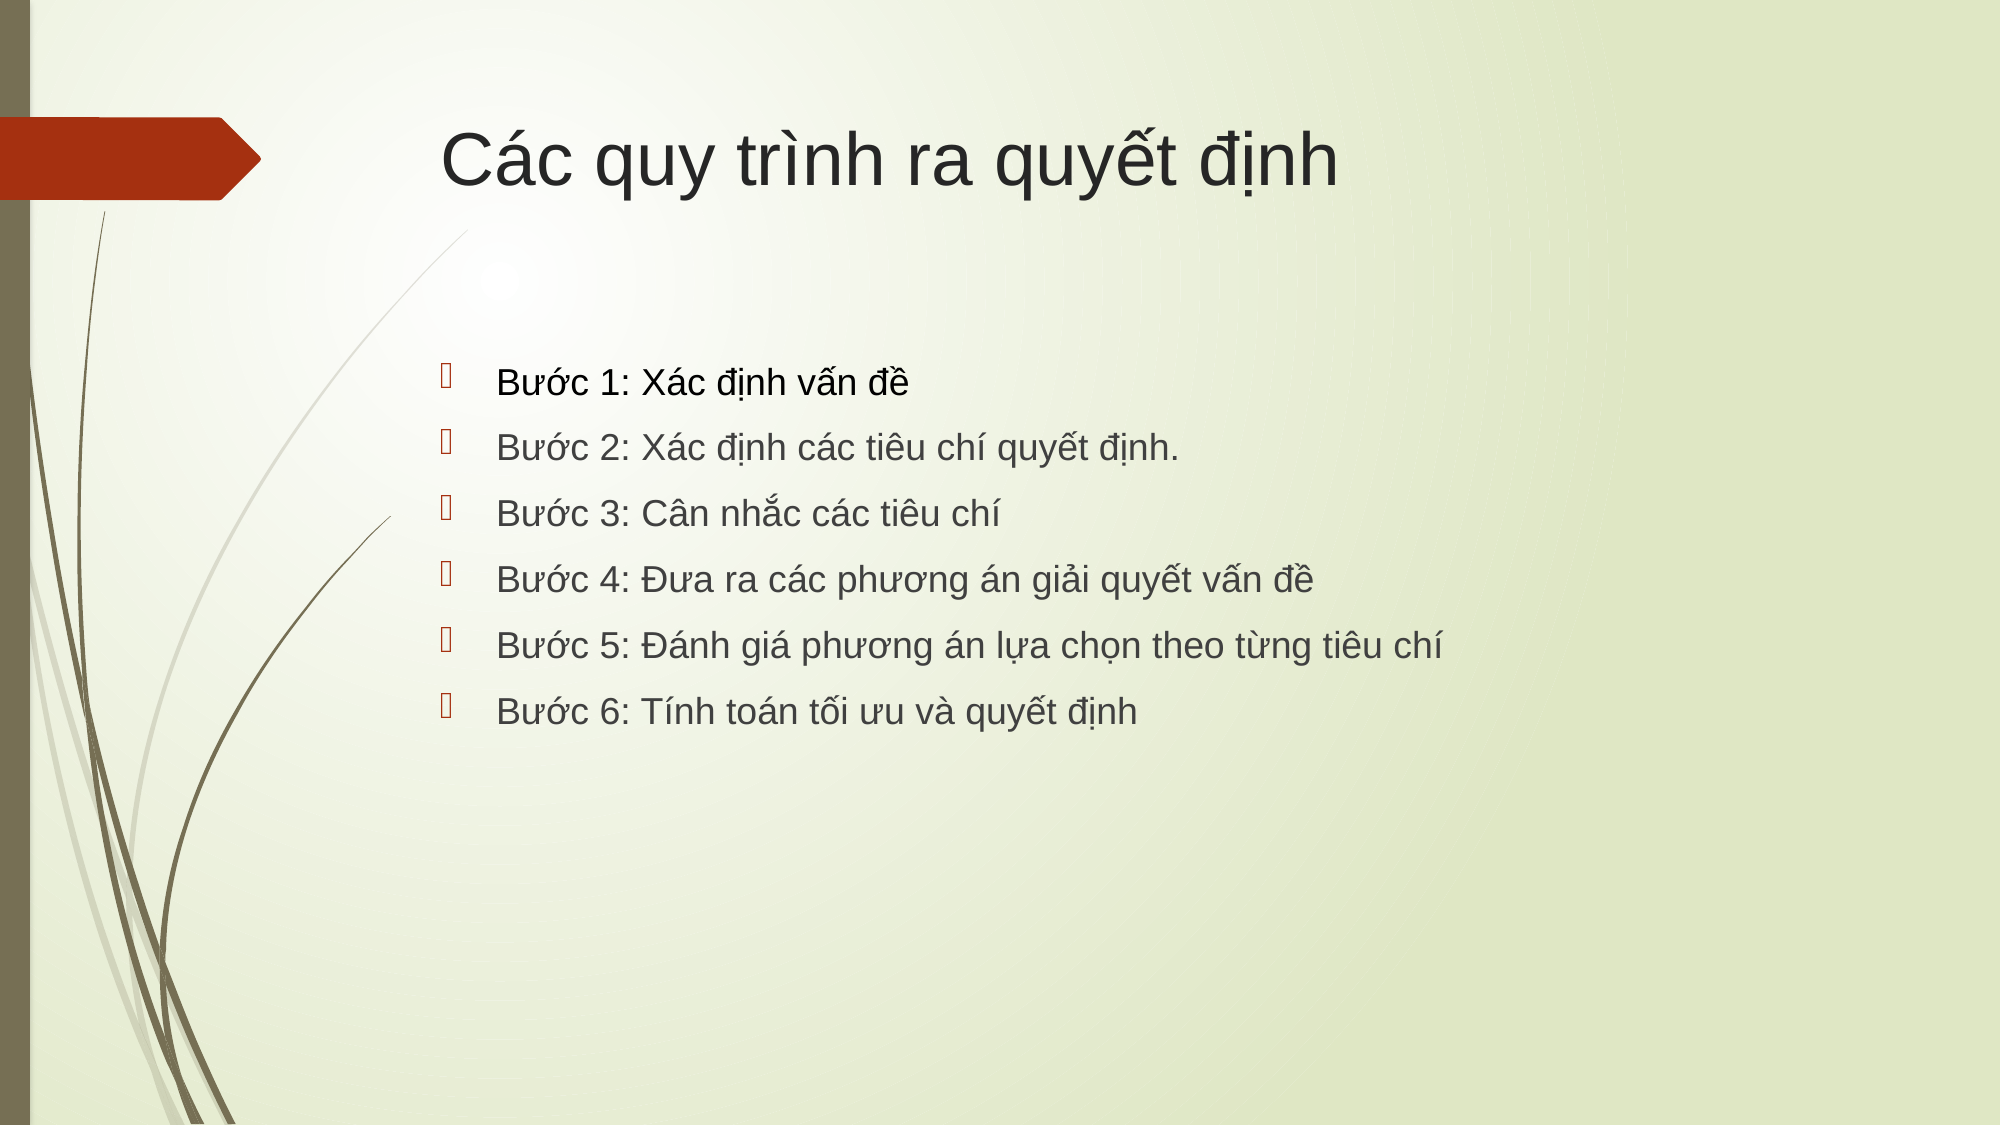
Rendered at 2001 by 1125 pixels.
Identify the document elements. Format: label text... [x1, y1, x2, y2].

title Các quy trình ra quyết định [425, 102, 1888, 313]
list Bước 1: Xác định vấn đề Bước 2: Xác định các tiêu chí quyết định. Bước 3: Cân nhắc các tiêu chí Bước 4: Đưa ra các phương án giải quyết vấn đề Bước 5: Đánh giá phương án lựa chọn theo từng tiêu chí Bước 6: Tính toán tối ưu và quyết định [424, 350, 1888, 970]
